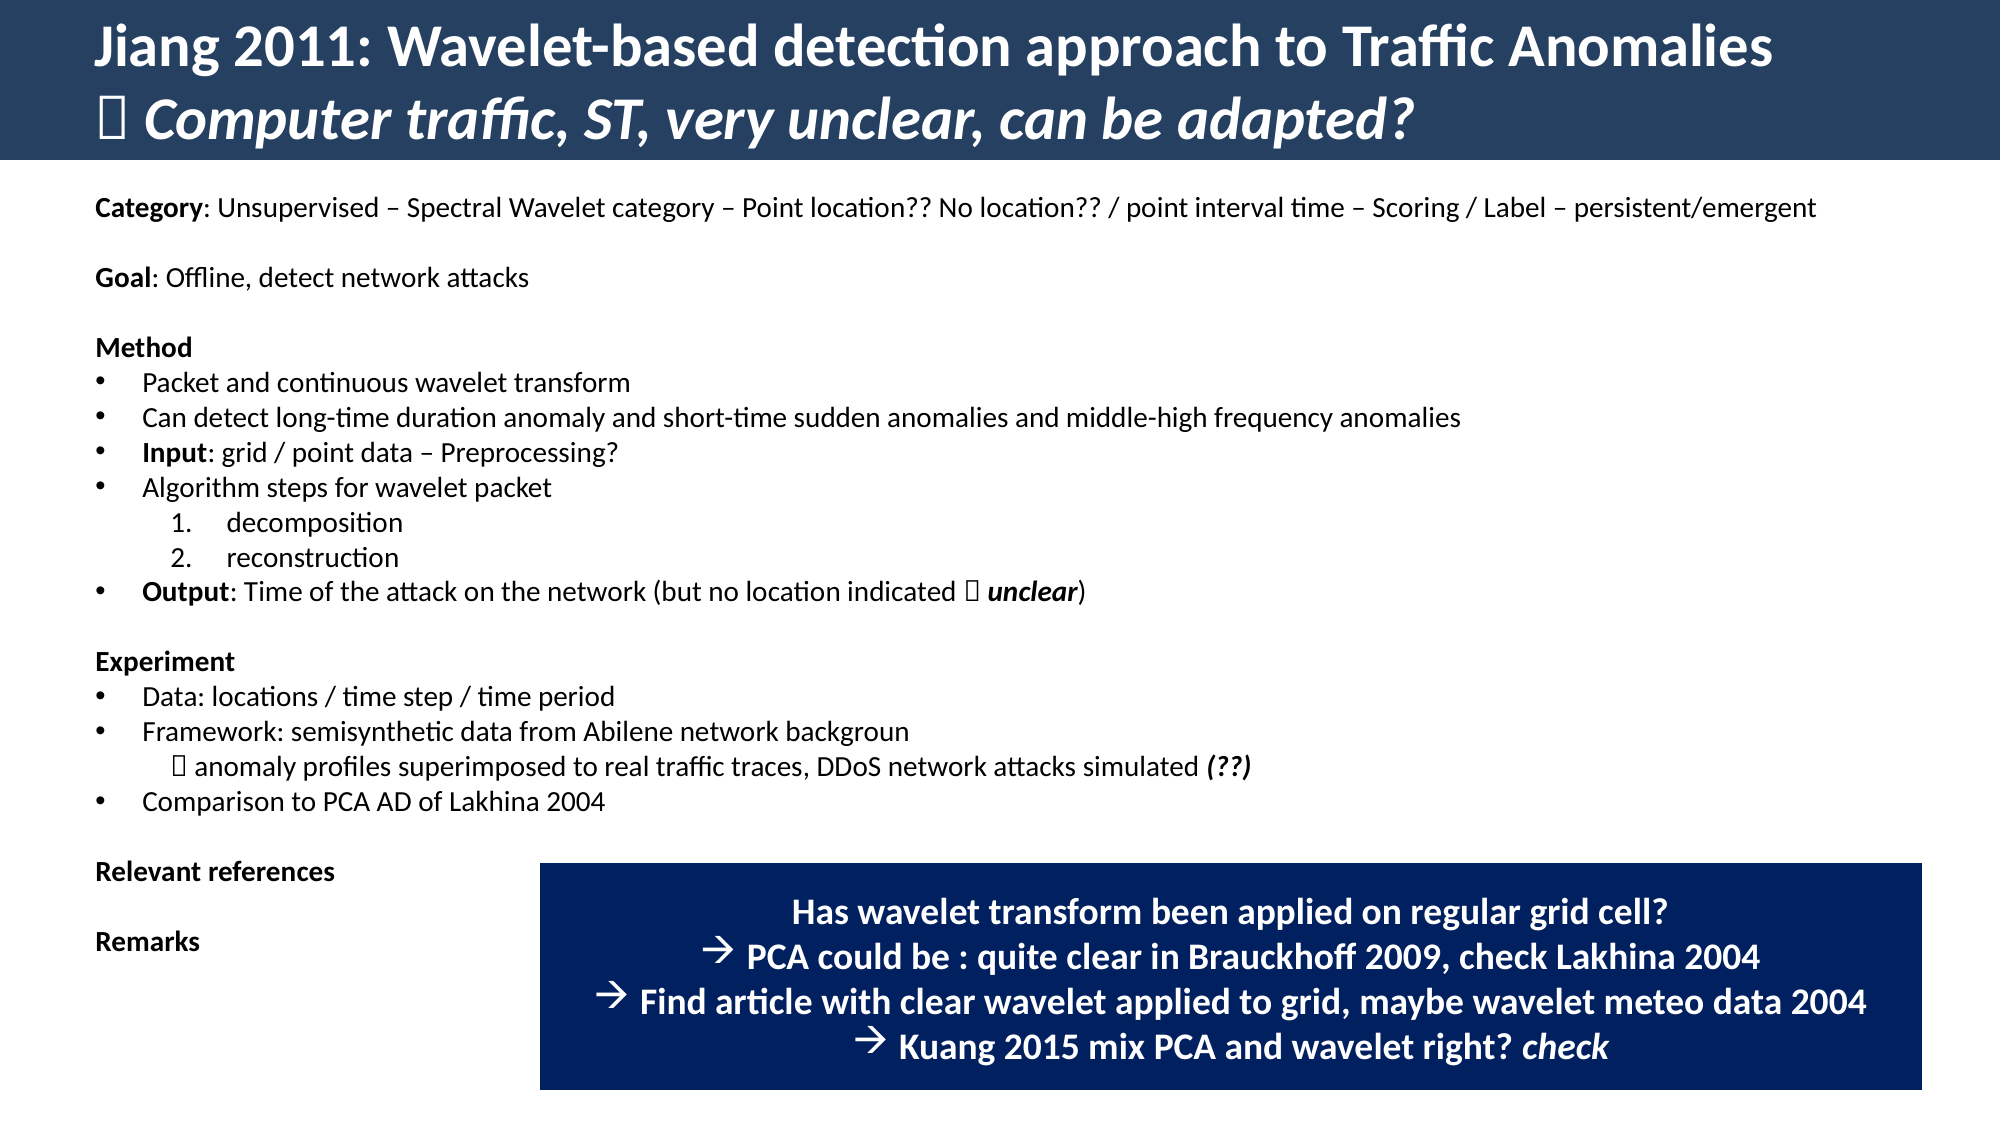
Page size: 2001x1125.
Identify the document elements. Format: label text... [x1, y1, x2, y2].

text_box Has wavelet transform been applied on regular grid cell? PCA could be : quite clear in Brauckhoff 2009, check Lakhina 2004 Find article with clear wavelet applied to grid, maybe wavelet meteo data 2004 Kuang 2015 mix PCA and wavelet right? check [540, 863, 1922, 1090]
text_box Category: Unsupervised – Spectral Wavelet category – Point location?? No location?? / point interval time – Scoring / Label – persistent/emergent Goal: Offline, detect network attacks Method Packet and continuous wavelet transform Can detect long-time duration anomaly and short-time sudden anomalies and middle-high frequency anomalies Input: grid / point data – Preprocessing? Algorithm steps for wavelet packet decomposition reconstruction Output: Time of the attack on the network (but no location indicated  unclear) Experiment Data: locations / time step / time period Framework: semisynthetic data from Abilene network backgroun  anomaly profiles superimposed to real traffic traces, DDoS network attacks simulated (??) Comparison to PCA AD of Lakhina 2004 Relevant references Remarks [80, 180, 1921, 965]
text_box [0, 0, 2000, 160]
